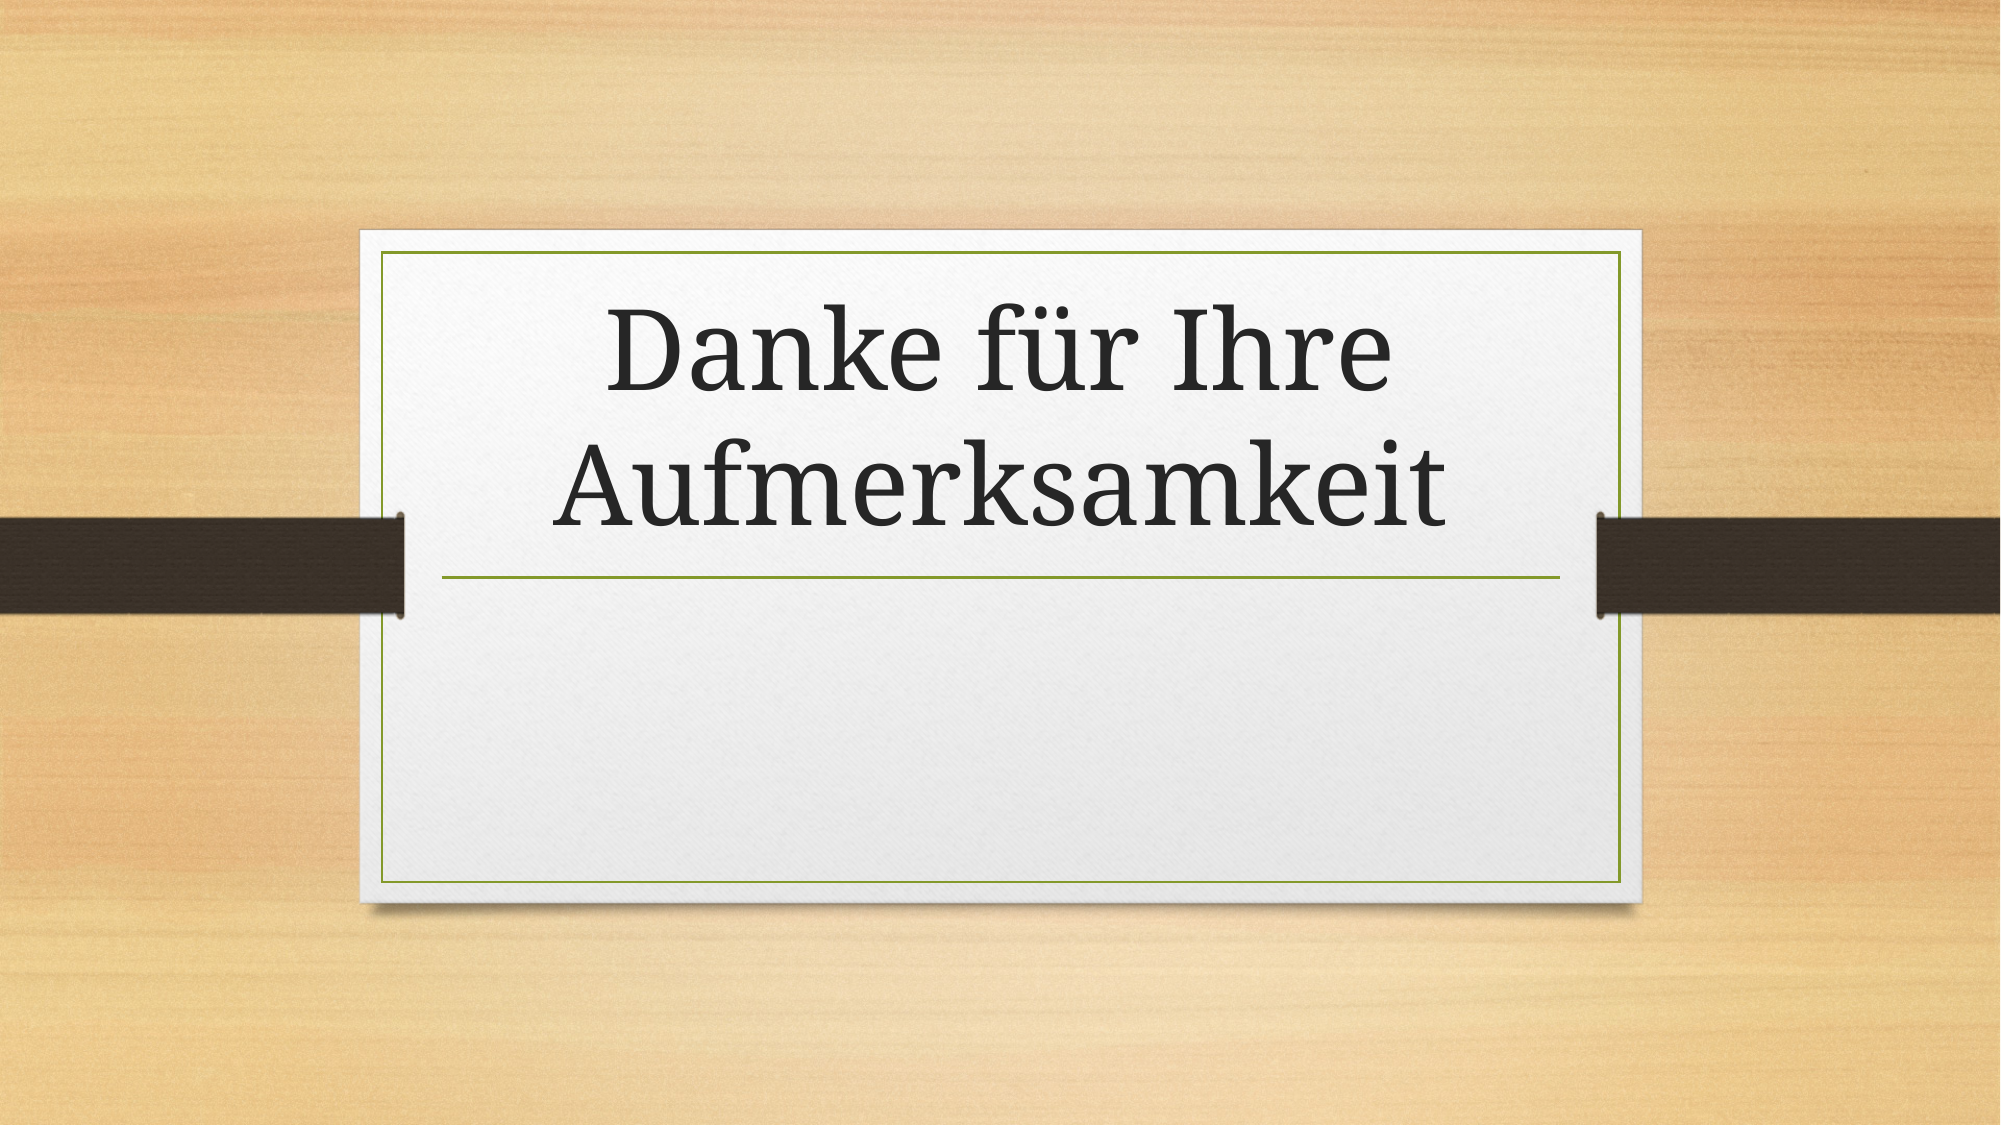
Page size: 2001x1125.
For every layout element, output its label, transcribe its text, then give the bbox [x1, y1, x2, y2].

picture [0, 0, 2001, 1125]
title Danke für Ihre Aufmerksamkeit [441, 306, 1560, 556]
